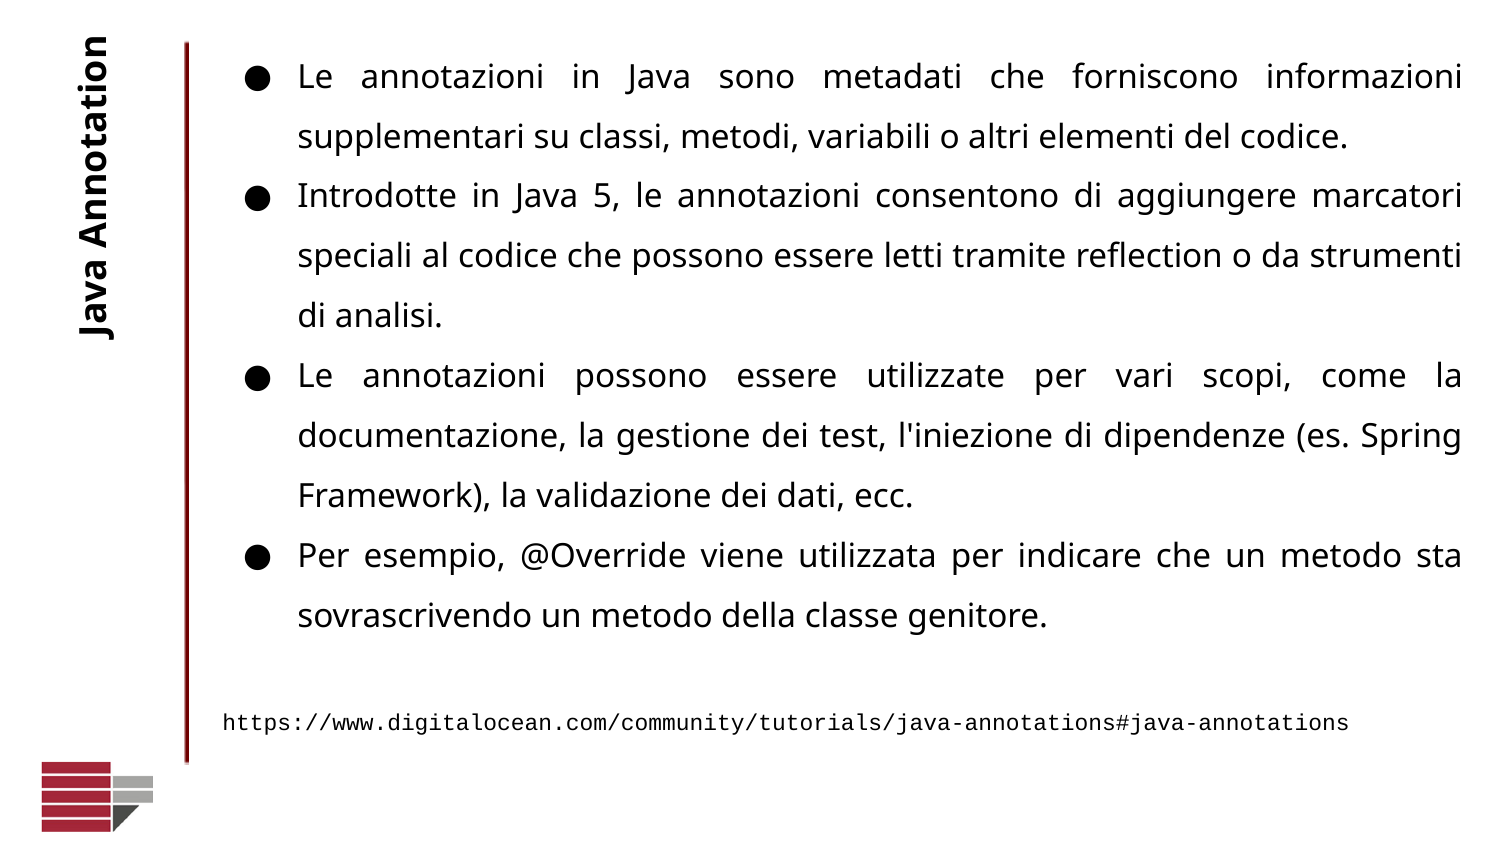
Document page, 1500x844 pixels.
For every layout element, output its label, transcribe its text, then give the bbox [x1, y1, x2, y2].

title Le annotazioni in Java sono metadati che forniscono informazioni supplementari su classi, metodi, variabili o altri elementi del codice. Introdotte in Java 5, le annotazioni consentono di aggiungere marcatori speciali al codice che possono essere letti tramite reflection o da strumenti di analisi. Le annotazioni possono essere utilizzate per vari scopi, come la documentazione, la gestione dei test, l'iniezione di dipendenze (es. Spring Framework), la validazione dei dati, ecc. Per esempio, @Override viene utilizzata per indicare che un metodo sta sovrascrivendo un metodo della classe genitore. https://www.digitalocean.com/community/tutorials/java-annotations#java-annotations [207, 19, 1480, 777]
picture [184, 39, 189, 765]
title Java Annotation [10, 20, 172, 759]
picture [40, 761, 153, 833]
